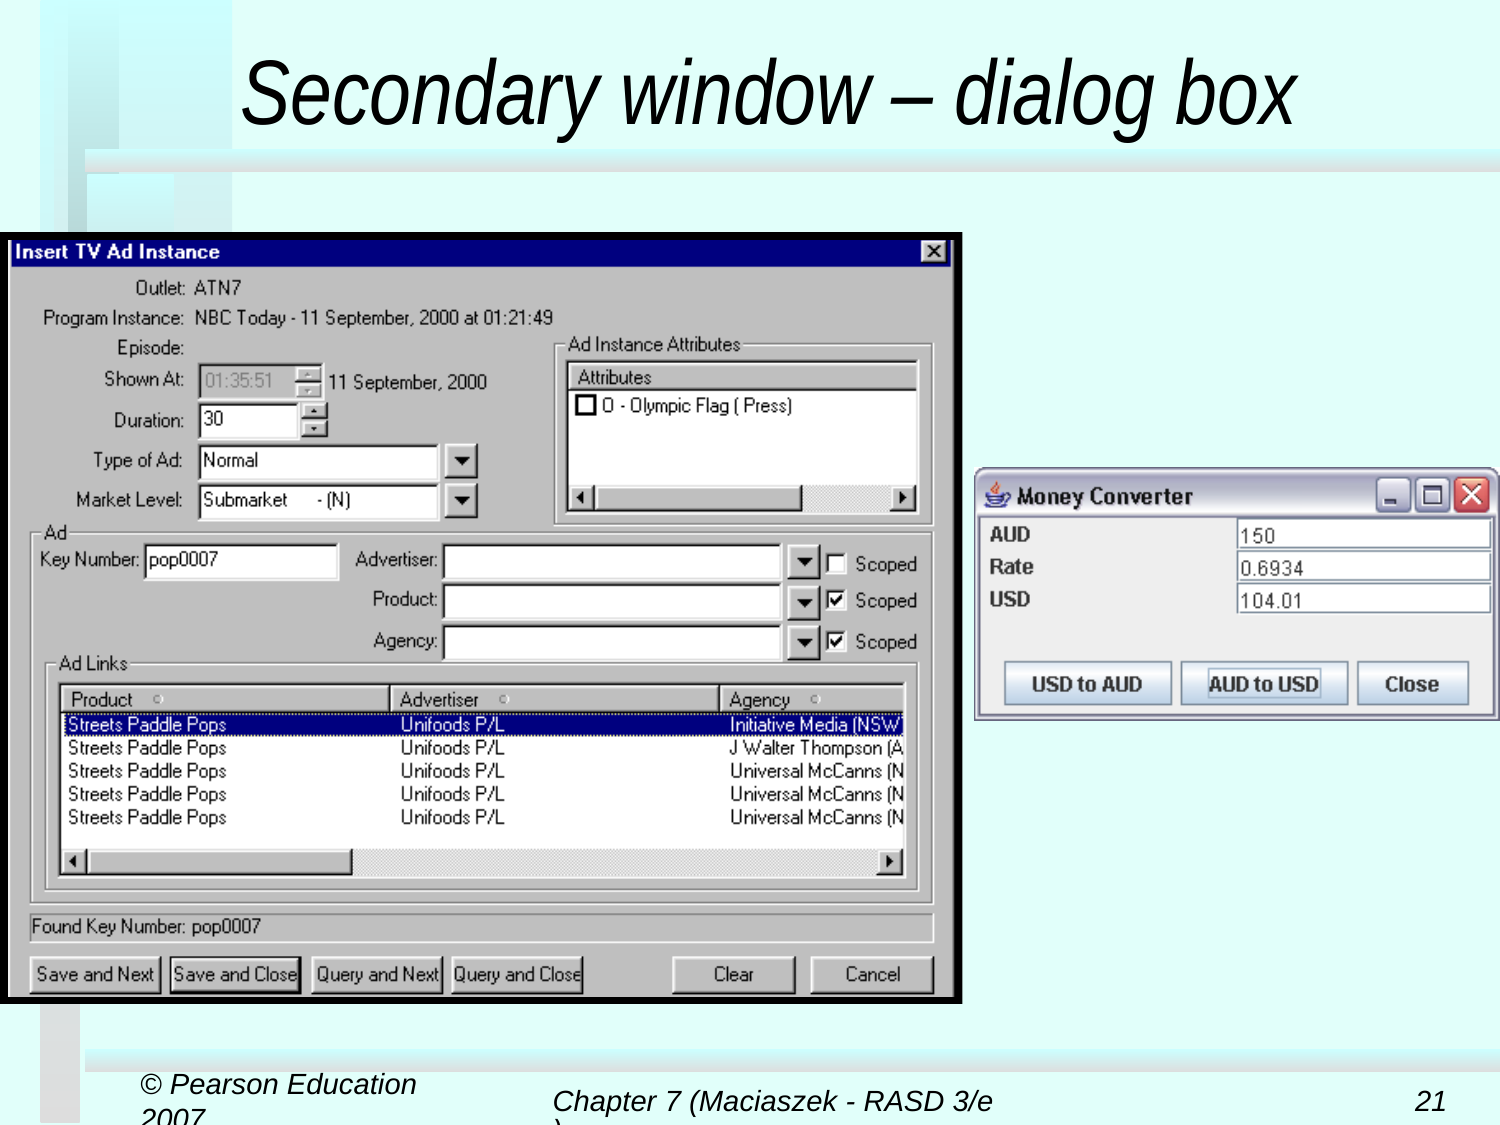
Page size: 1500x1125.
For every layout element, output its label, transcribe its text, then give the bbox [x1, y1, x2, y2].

slide_number © Pearson Education 2007 [125, 1074, 438, 1125]
slide_number 21 [1149, 1074, 1463, 1125]
picture [0, 231, 963, 1004]
title Secondary window – dialog box [225, 0, 1500, 150]
footer Chapter 7 (Maciaszek - RASD 3/e) [537, 1074, 1013, 1125]
picture [974, 467, 1500, 721]
